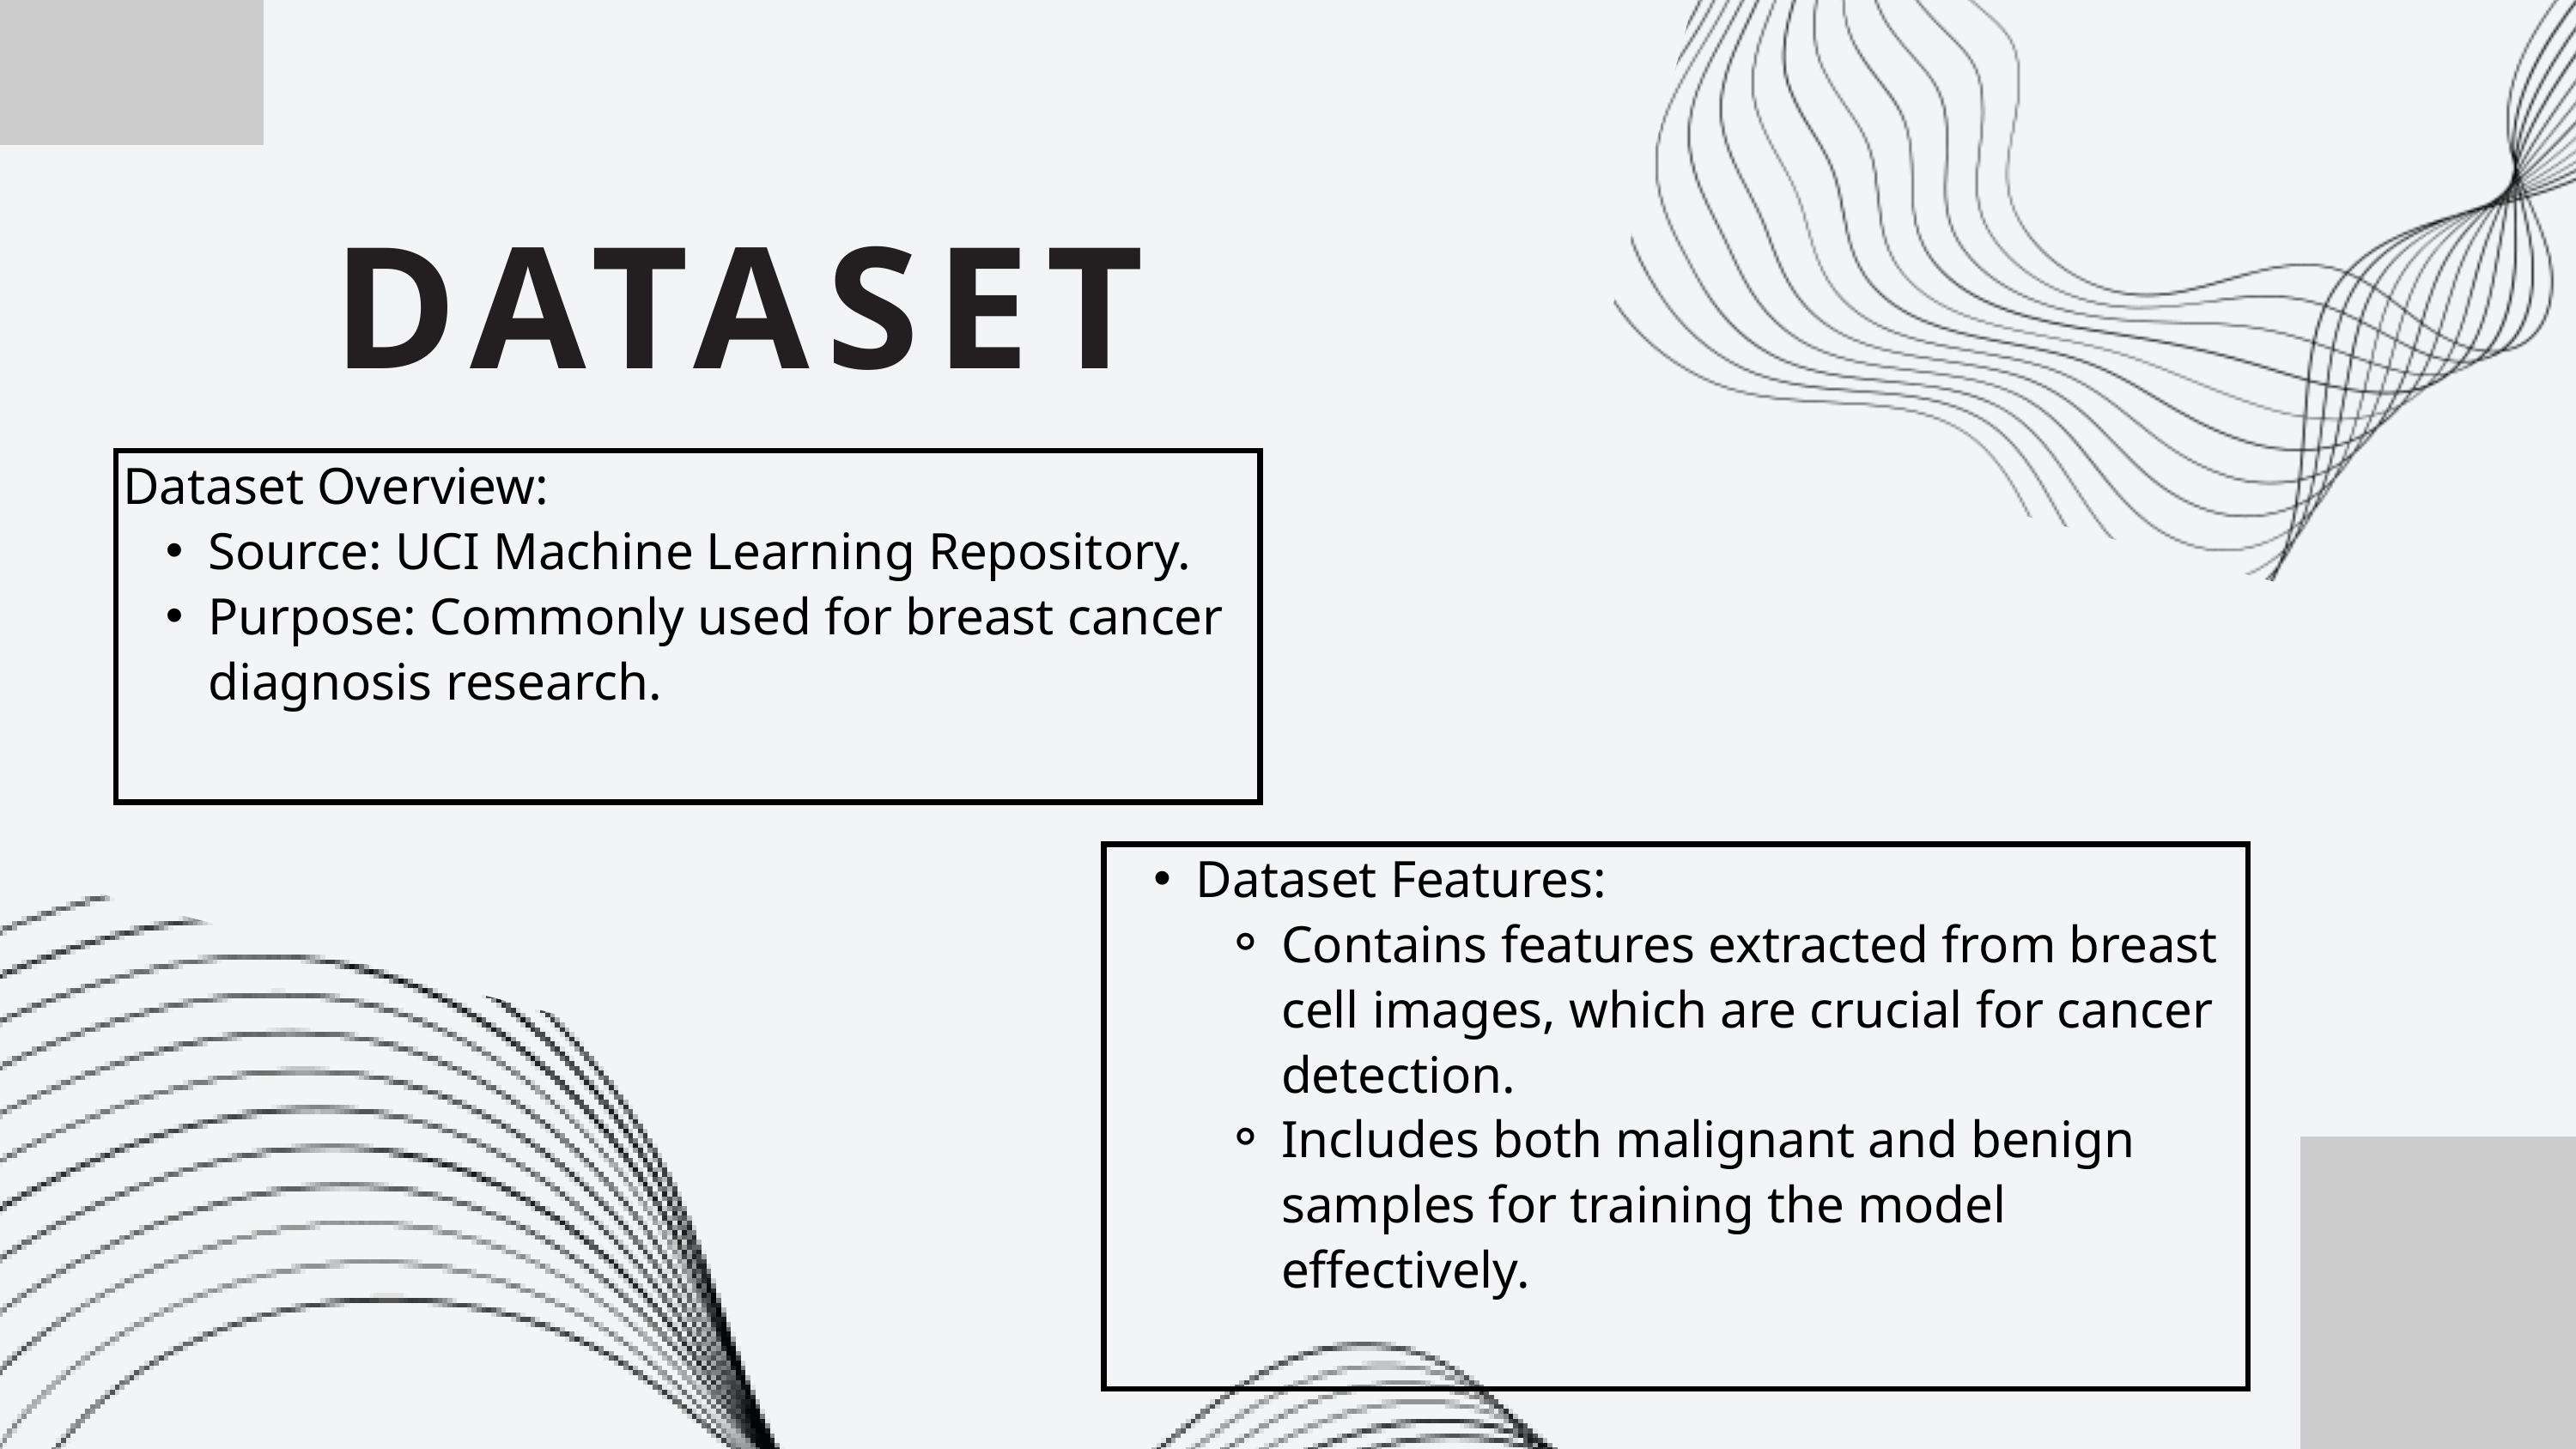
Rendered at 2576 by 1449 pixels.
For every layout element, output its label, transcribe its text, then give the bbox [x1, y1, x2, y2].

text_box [1103, 844, 2249, 1390]
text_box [0, 0, 264, 145]
text_box [0, 867, 1803, 1449]
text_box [115, 450, 1261, 803]
text_box [1599, 0, 2576, 654]
text_box DATASET [332, 170, 1676, 403]
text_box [2300, 1136, 2576, 1449]
